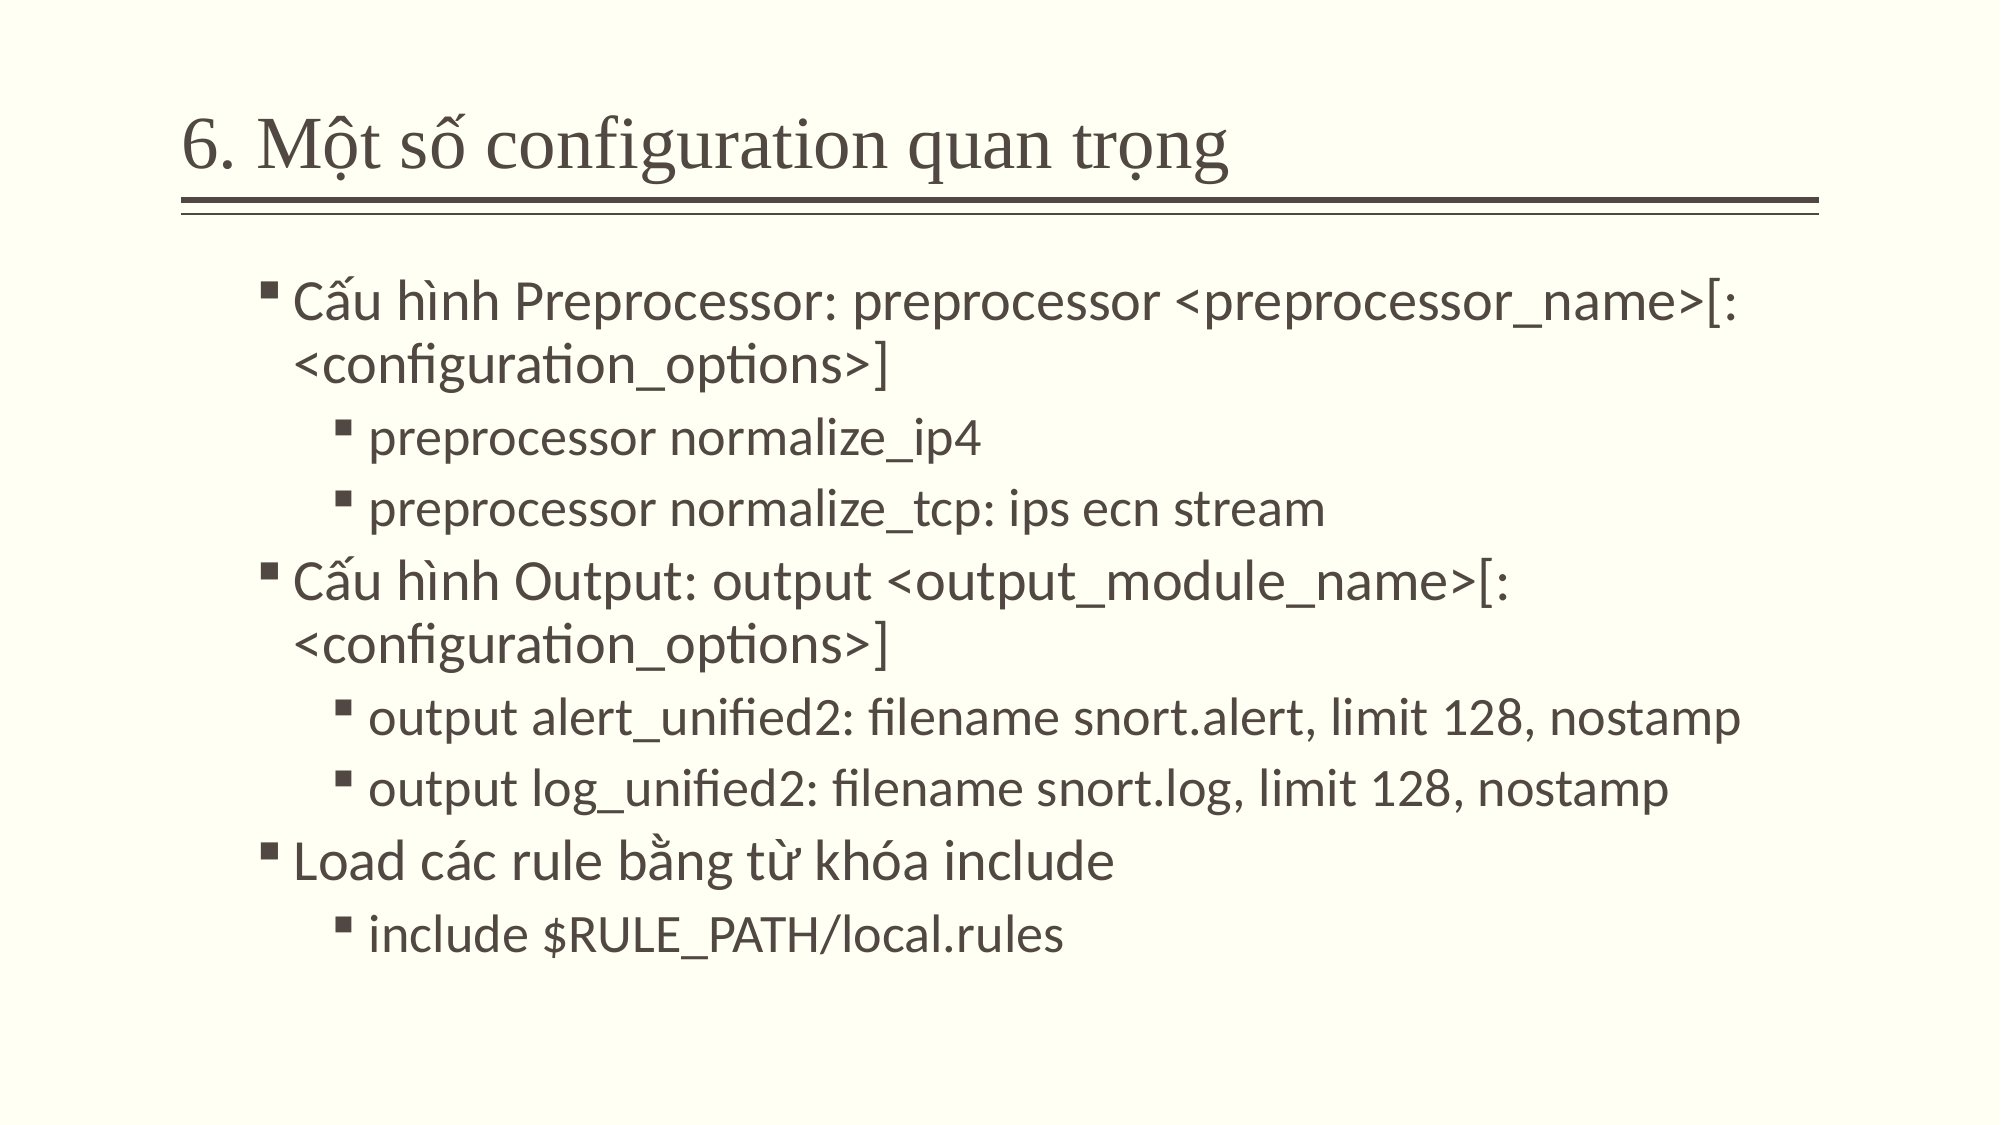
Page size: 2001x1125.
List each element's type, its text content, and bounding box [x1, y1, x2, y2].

list Cấu hình Preprocessor: preprocessor <preprocessor_name>[: <configuration_options>] preprocessor normalize_ip4 preprocessor normalize_tcp: ips ecn stream Cấu hình Output: output <output_module_name>[: <configuration_options>] output alert_unified2: filename snort.alert, limit 128, nostamp output log_unified2: filename snort.log, limit 128, nostamp Load các rule bằng từ khóa include include $RULE_PATH/local.rules [181, 262, 1819, 1113]
title 6. Một số configuration quan trọng [181, 12, 1819, 193]
